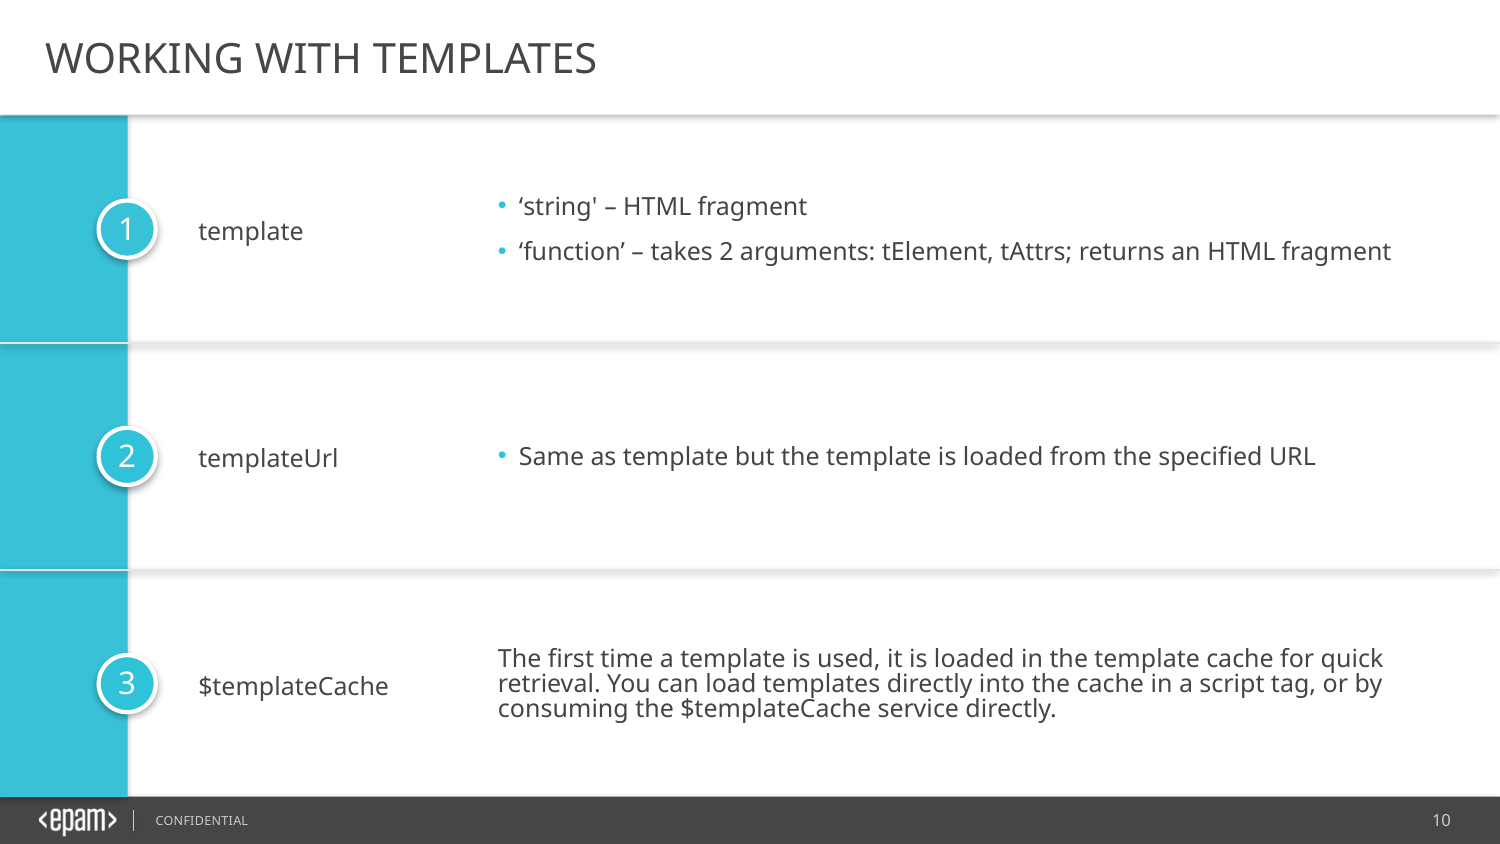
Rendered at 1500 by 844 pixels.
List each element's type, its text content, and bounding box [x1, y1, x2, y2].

list $templateCache [183, 606, 450, 764]
list WORKING WITH TEMPLATES [0, 0, 1500, 115]
list templateUrl [183, 378, 436, 537]
list template [183, 151, 436, 310]
list Same as template but the template is loaded from the specified URL [483, 378, 1436, 537]
list ‘string' – HTML fragment ‘function’ – takes 2 arguments: tElement, tAttrs; returns an HTML fragment [483, 151, 1436, 310]
picture [38, 808, 117, 837]
list The first time a template is used, it is loaded in the template cache for quick retrieval. You can load templates directly into the cache in a script tag, or by consuming the $templateCache service directly. [483, 606, 1436, 764]
